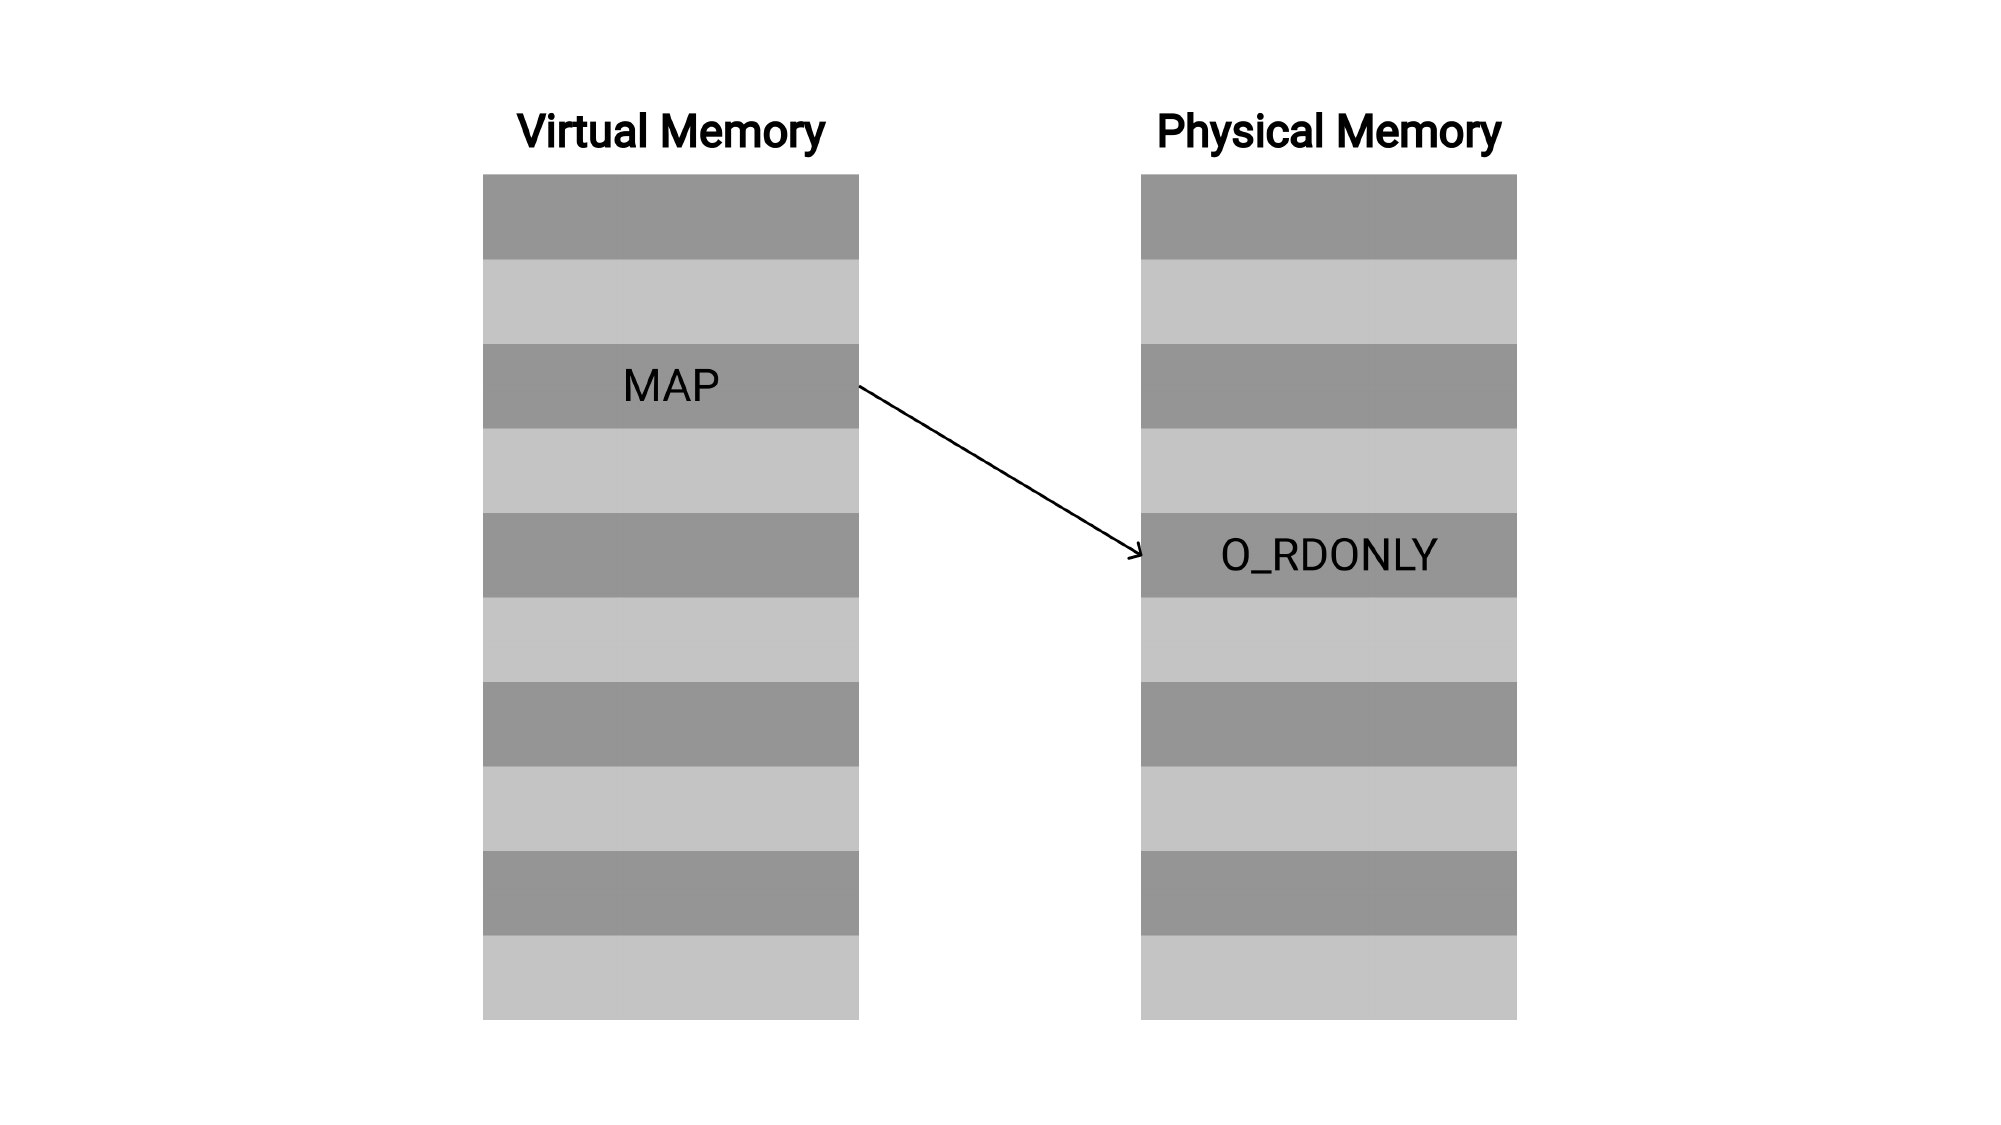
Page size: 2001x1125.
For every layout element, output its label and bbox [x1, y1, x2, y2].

list [483, 105, 1517, 1020]
